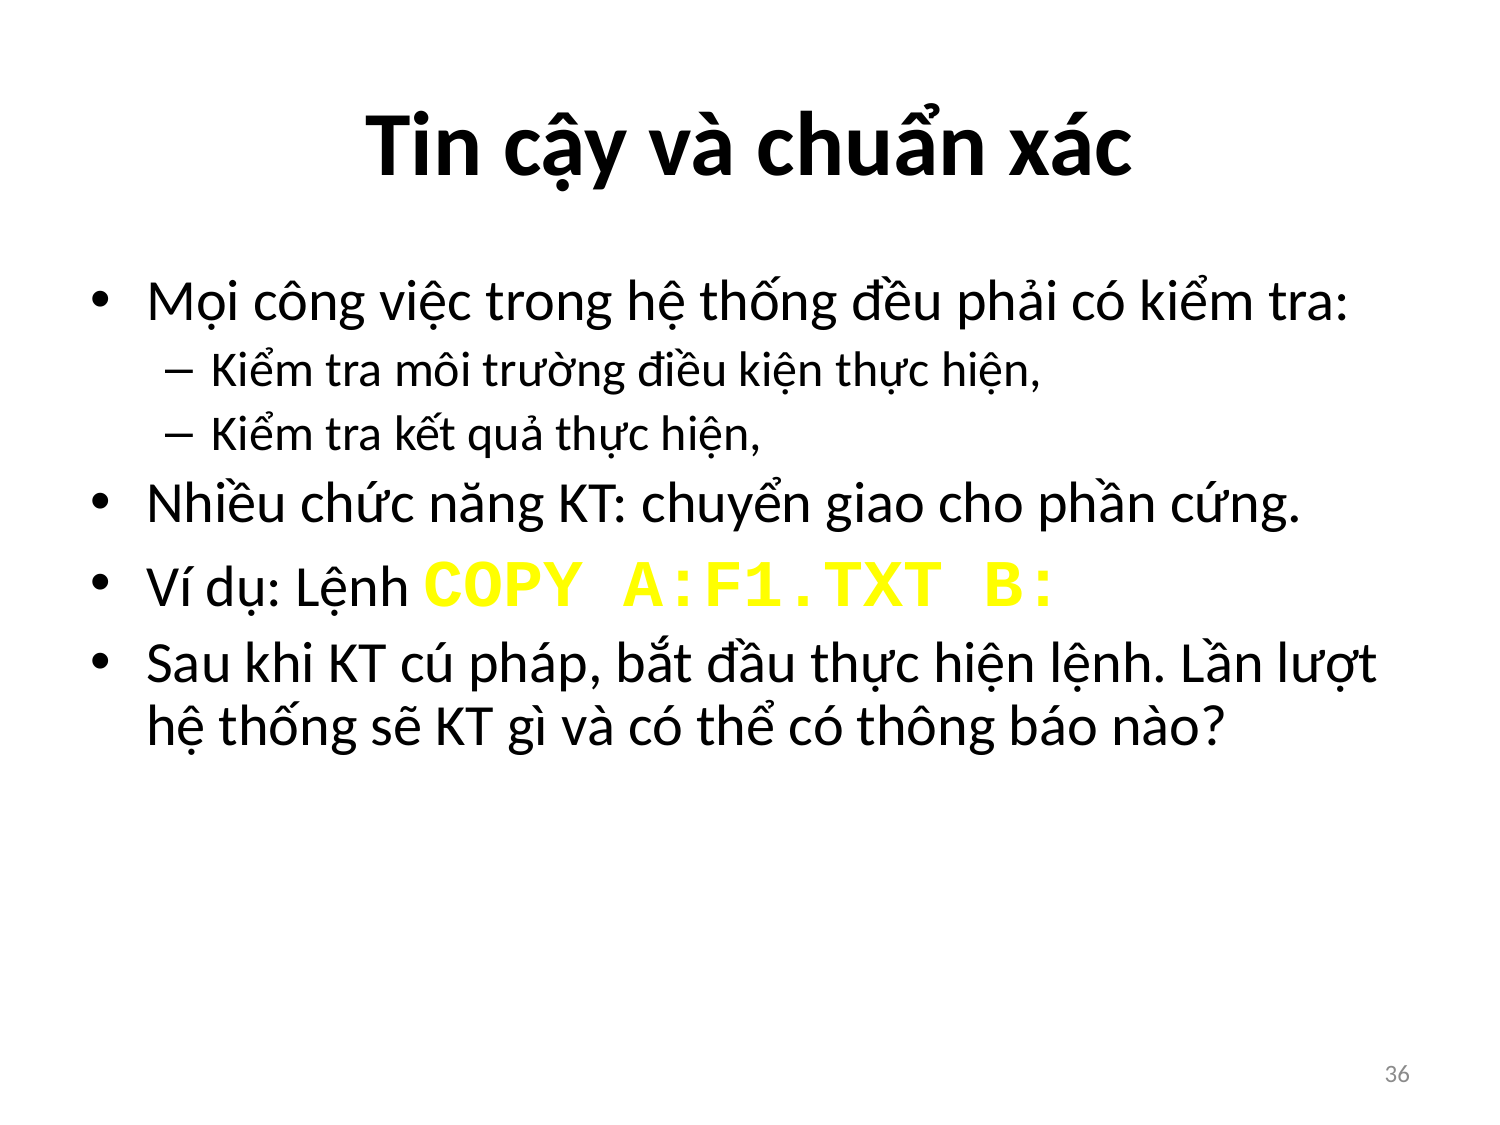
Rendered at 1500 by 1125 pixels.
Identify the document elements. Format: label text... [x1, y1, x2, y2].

list Mọi công việc trong hệ thống đều phải có kiểm tra: Kiểm tra môi trường điều kiện thực hiện, Kiểm tra kết quả thực hiện, Nhiều chức năng KT: chuyển giao cho phần cứng. Ví dụ: Lệnh COPY A:F1.TXT B: Sau khi KT cú pháp, bắt đầu thực hiện lệnh. Lần lượt hệ thống sẽ KT gì và có thể có thông báo nào? [75, 262, 1425, 1005]
title Tin cậy và chuẩn xác [75, 45, 1425, 233]
slide_number 36 [1074, 1042, 1425, 1103]
